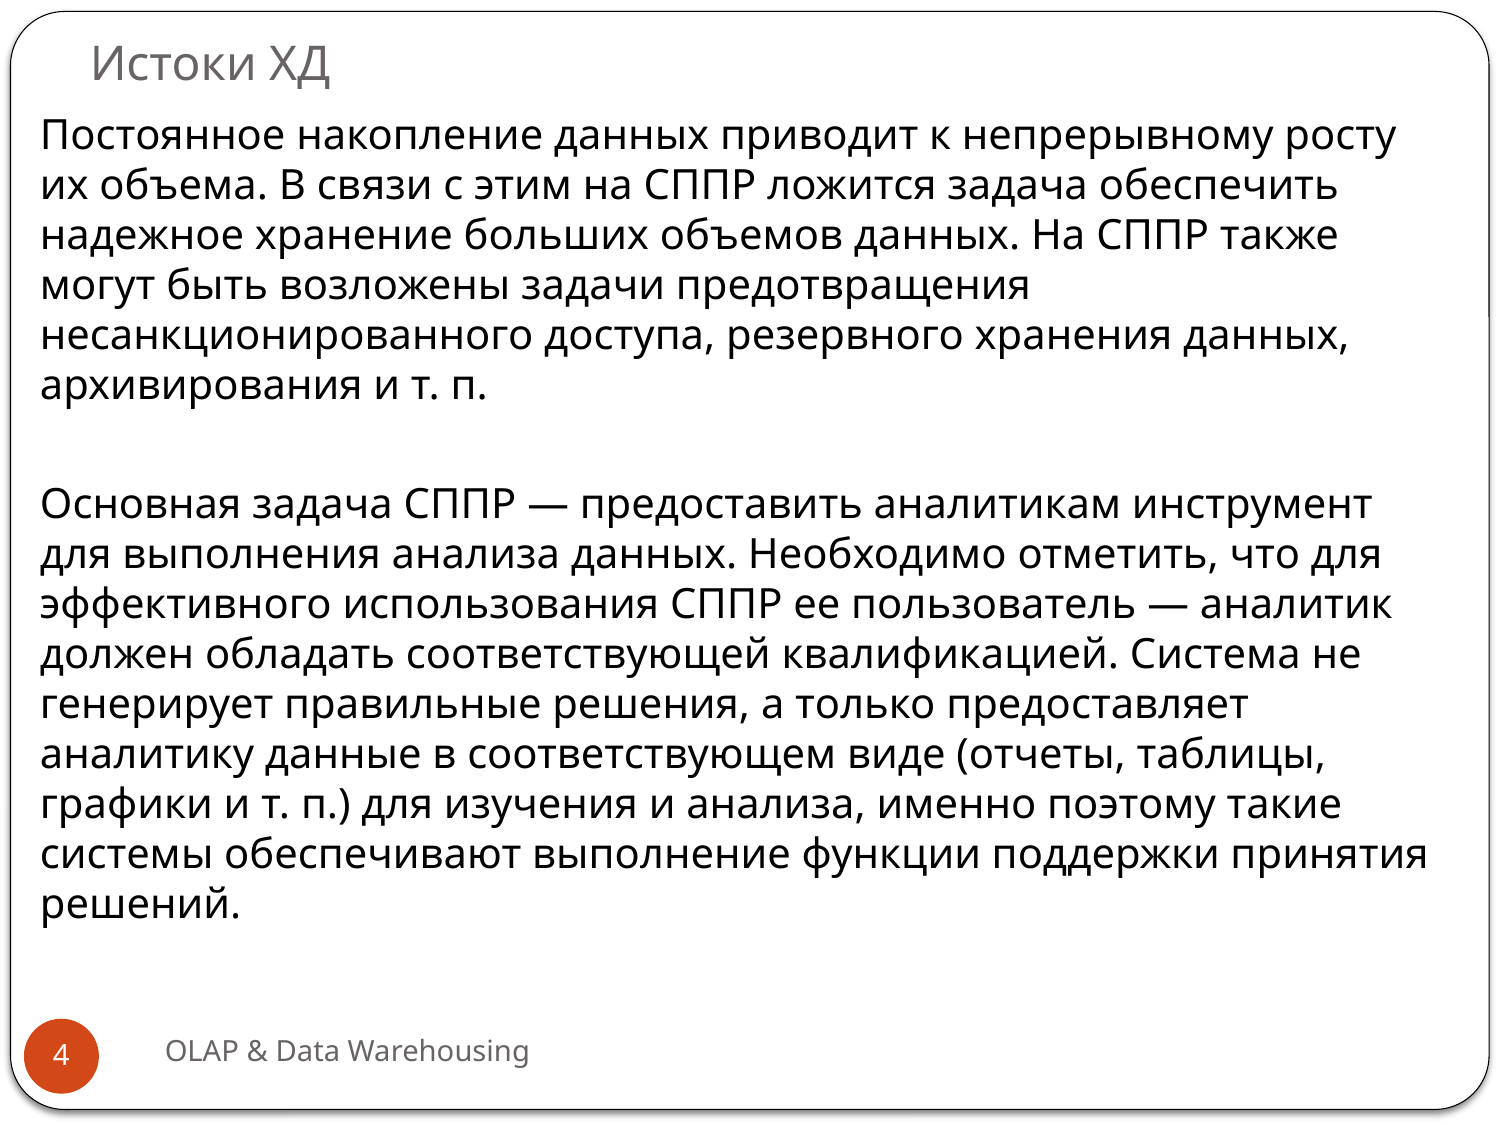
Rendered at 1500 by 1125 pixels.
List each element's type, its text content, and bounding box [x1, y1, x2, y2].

title Истоки ХД [75, 24, 1425, 99]
slide_number 4 [23, 1018, 99, 1094]
footer OLAP & Data Warehousing [150, 1012, 800, 1088]
list Постоянное накопление данных приводит к непрерывному росту их объема. В связи с этим на СППР ложится задача обеспечить надежное хранение больших объемов данных. На СППР также могут быть возложены задачи предотвращения несанкционированного доступа, резервного хранения дан­ных, архивирования и т. п. Основная задача СППР — предоставить аналитикам инструмент для выпол­нения анализа данных. Необходимо отметить, что для эффективного исполь­зования СППР ее пользователь — аналитик должен обладать соответствую­щей квалификацией. Система не генерирует правильные решения, а только предоставляет аналитику данные в соответствующем виде (отчеты, таблицы, графики и т. п.) для изучения и анализа, именно поэтому такие системы обес­печивают выполнение функции поддержки принятия решений. [24, 99, 1463, 938]
